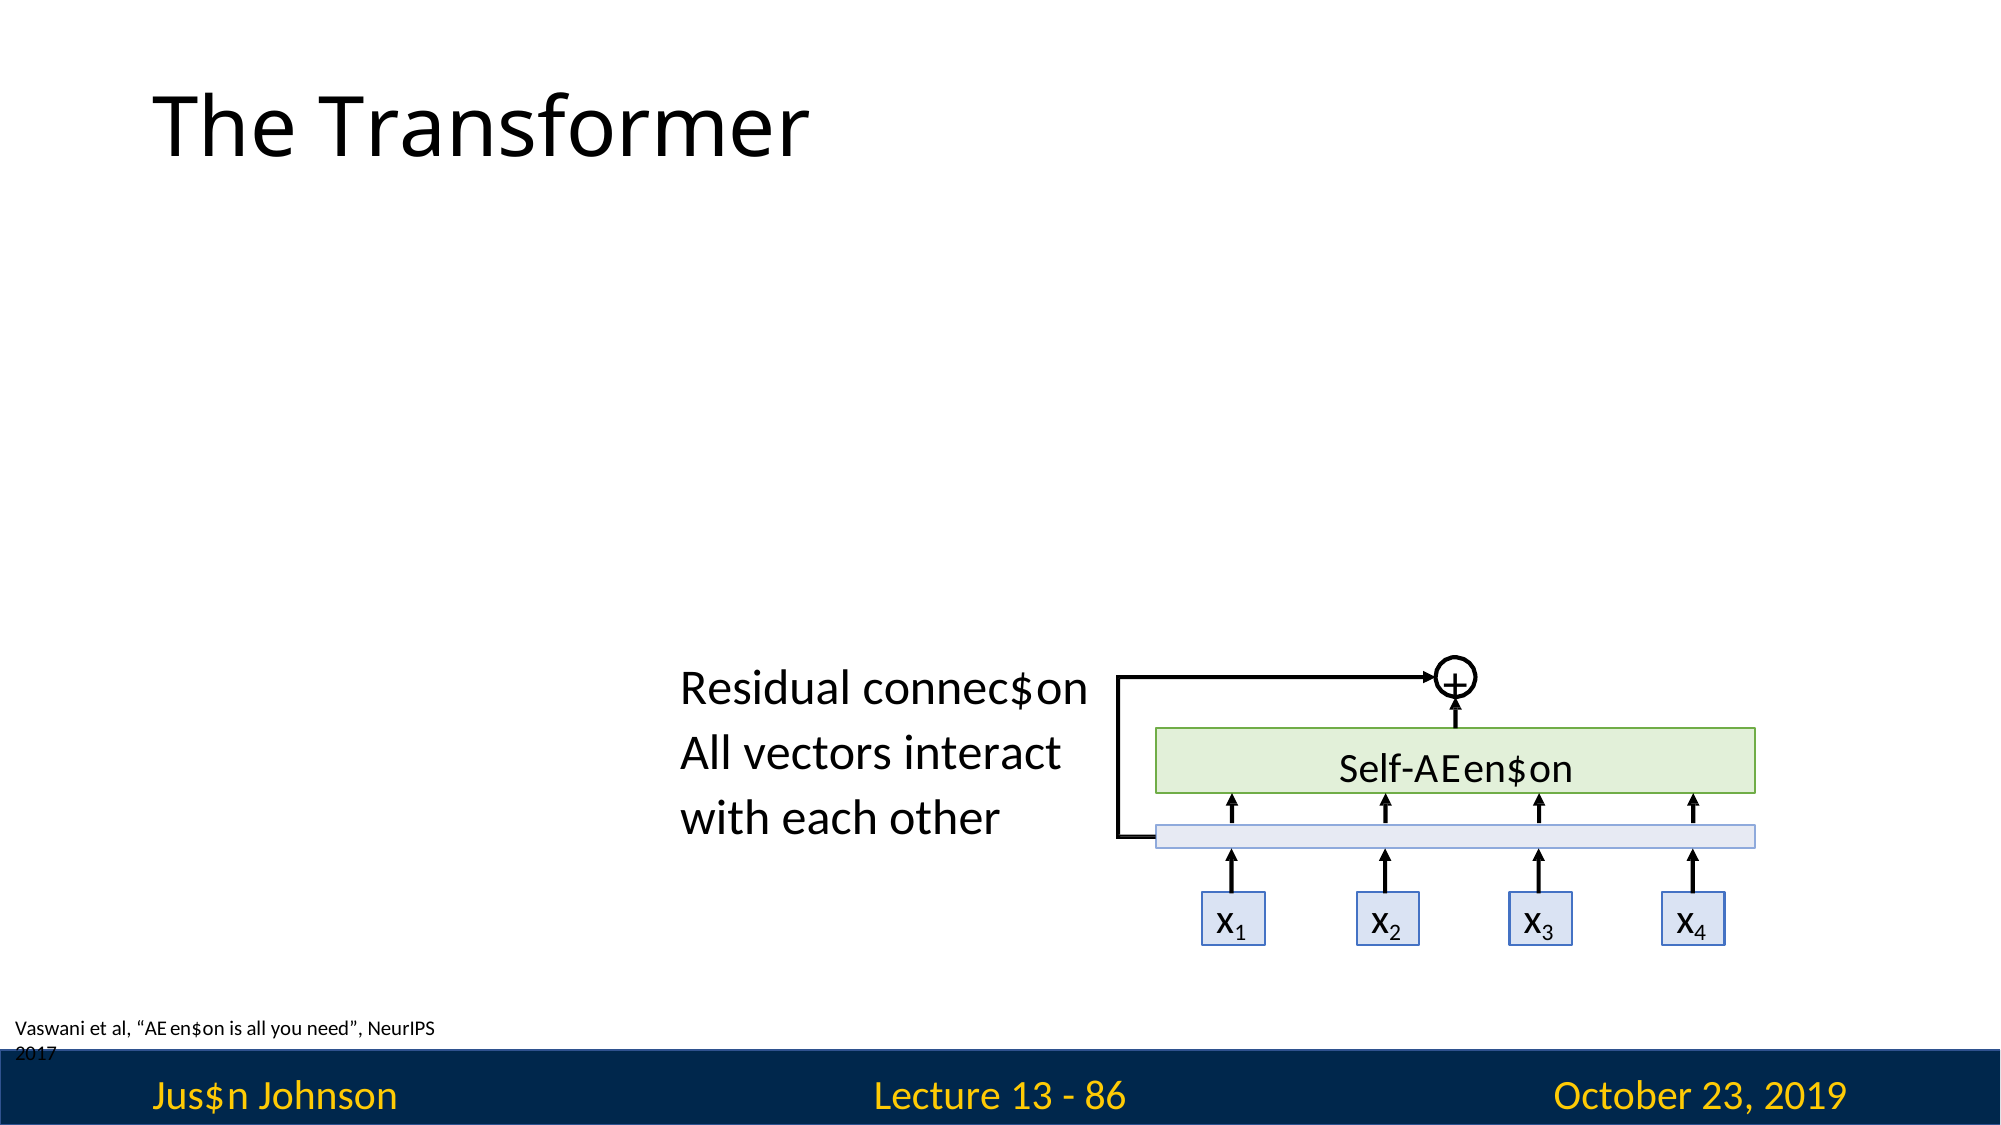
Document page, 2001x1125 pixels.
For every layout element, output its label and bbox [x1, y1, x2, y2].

text_box [12, 1014, 480, 1065]
text_box [678, 648, 1090, 845]
footer [1551, 1067, 1850, 1125]
slide_number [861, 1067, 1141, 1125]
title [150, 72, 1850, 261]
slide_number [150, 1067, 400, 1125]
text_box [1116, 651, 1756, 946]
